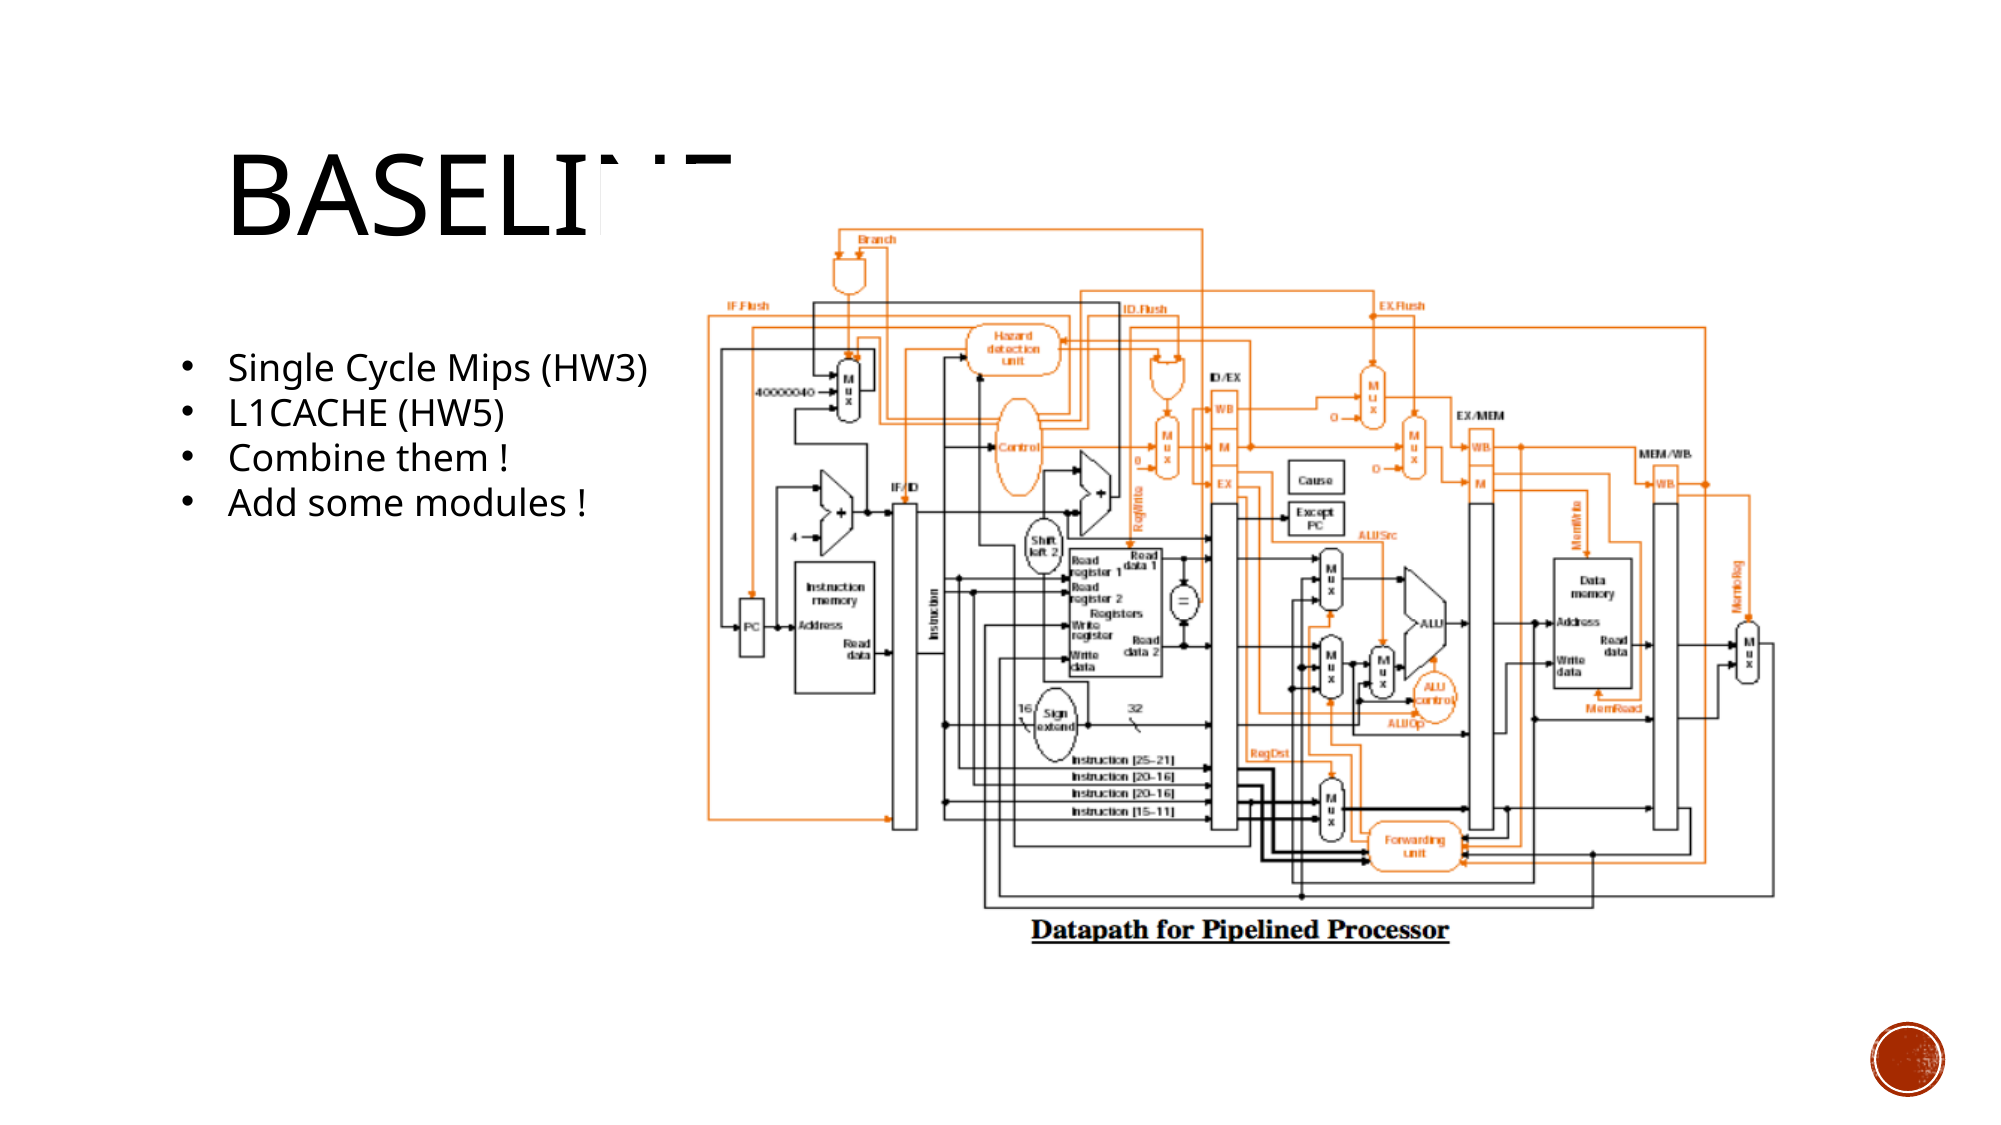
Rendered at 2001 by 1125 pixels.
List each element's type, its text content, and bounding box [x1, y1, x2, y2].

title Baseline [208, 92, 1784, 307]
text_box Single Cycle Mips (HW3) L1CACHE (HW5) Combine them ! Add some modules ! [166, 336, 601, 576]
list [602, 168, 1966, 1002]
